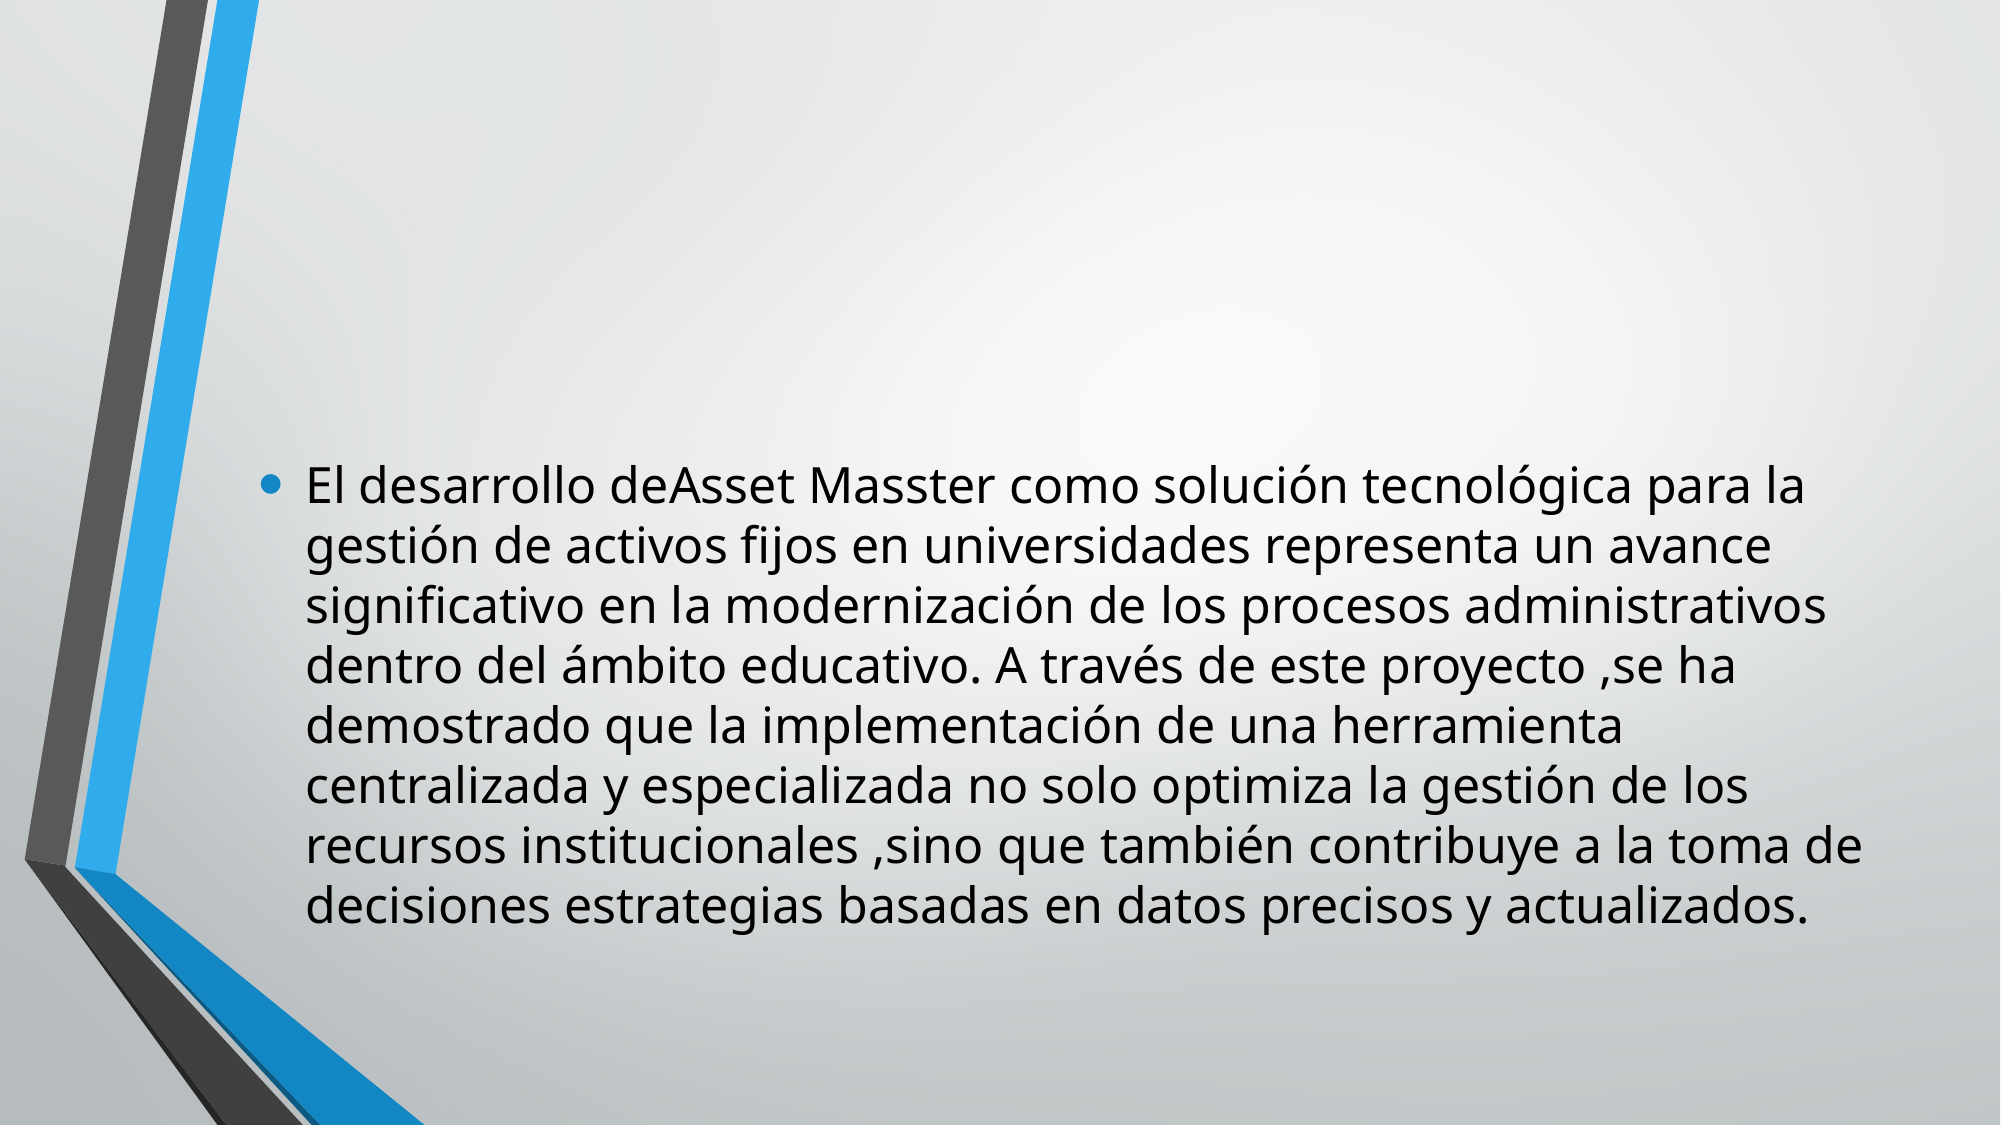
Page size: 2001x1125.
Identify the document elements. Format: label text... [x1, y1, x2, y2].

list El desarrollo deAsset Masster como solución tecnológica para la gestión de activos fijos en universidades representa un avance significativo en la modernización de los procesos administrativos dentro del ámbito educativo. A través de este proyecto ,se ha demostrado que la implementación de una herramienta centralizada y especializada no solo optimiza la gestión de los recursos institucionales ,sino que también contribuye a la toma de decisiones estrategias basadas en datos precisos y actualizados. [243, 437, 1887, 950]
